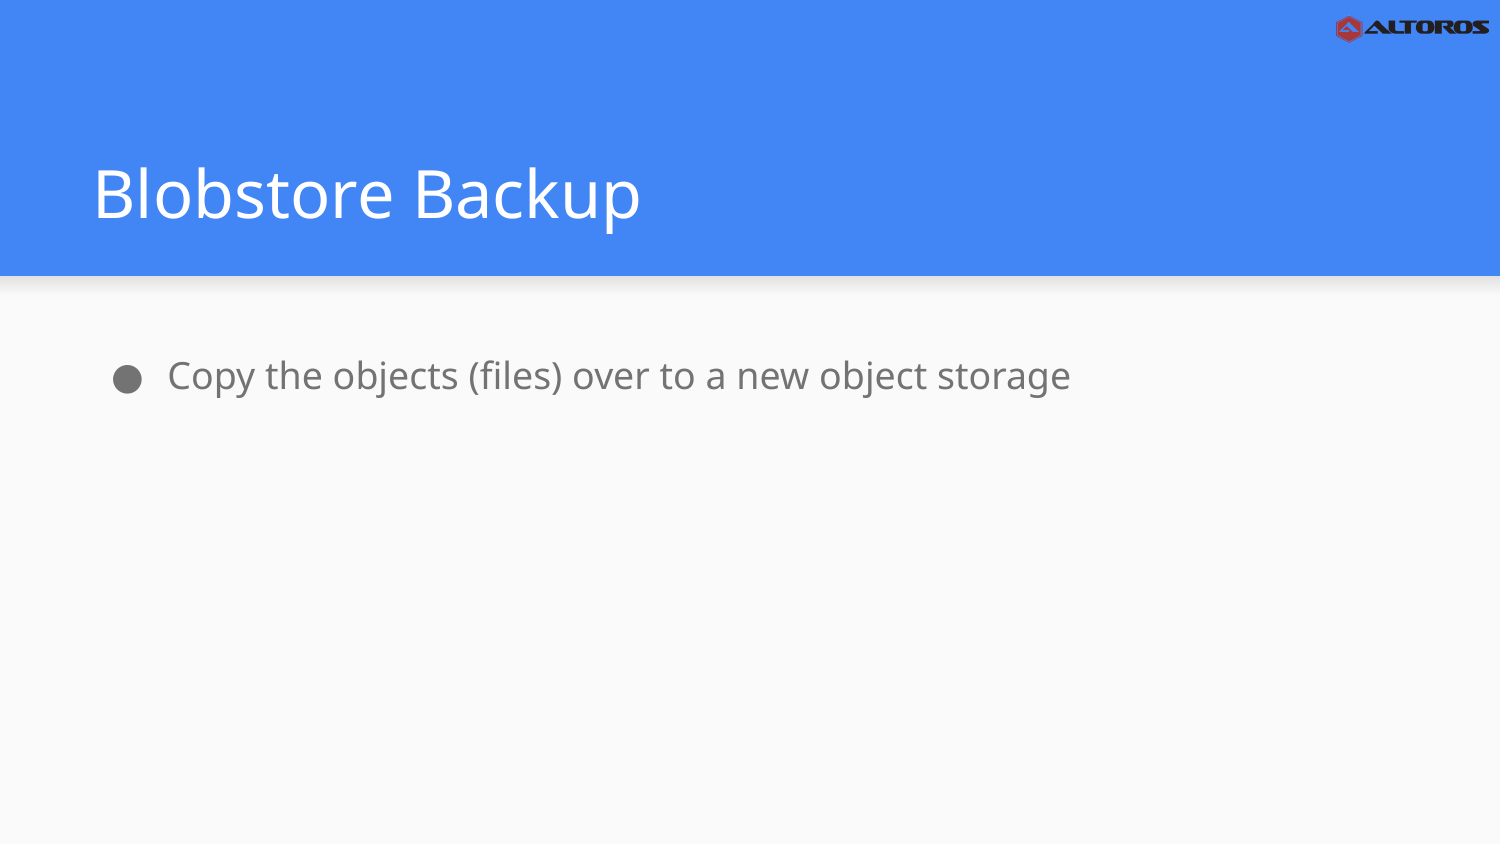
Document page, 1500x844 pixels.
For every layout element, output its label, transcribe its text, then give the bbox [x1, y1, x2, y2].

list Copy the objects (files) over to a new object storage [77, 314, 1427, 530]
picture [1336, 10, 1489, 49]
title Blobstore Backup [77, 121, 1427, 248]
